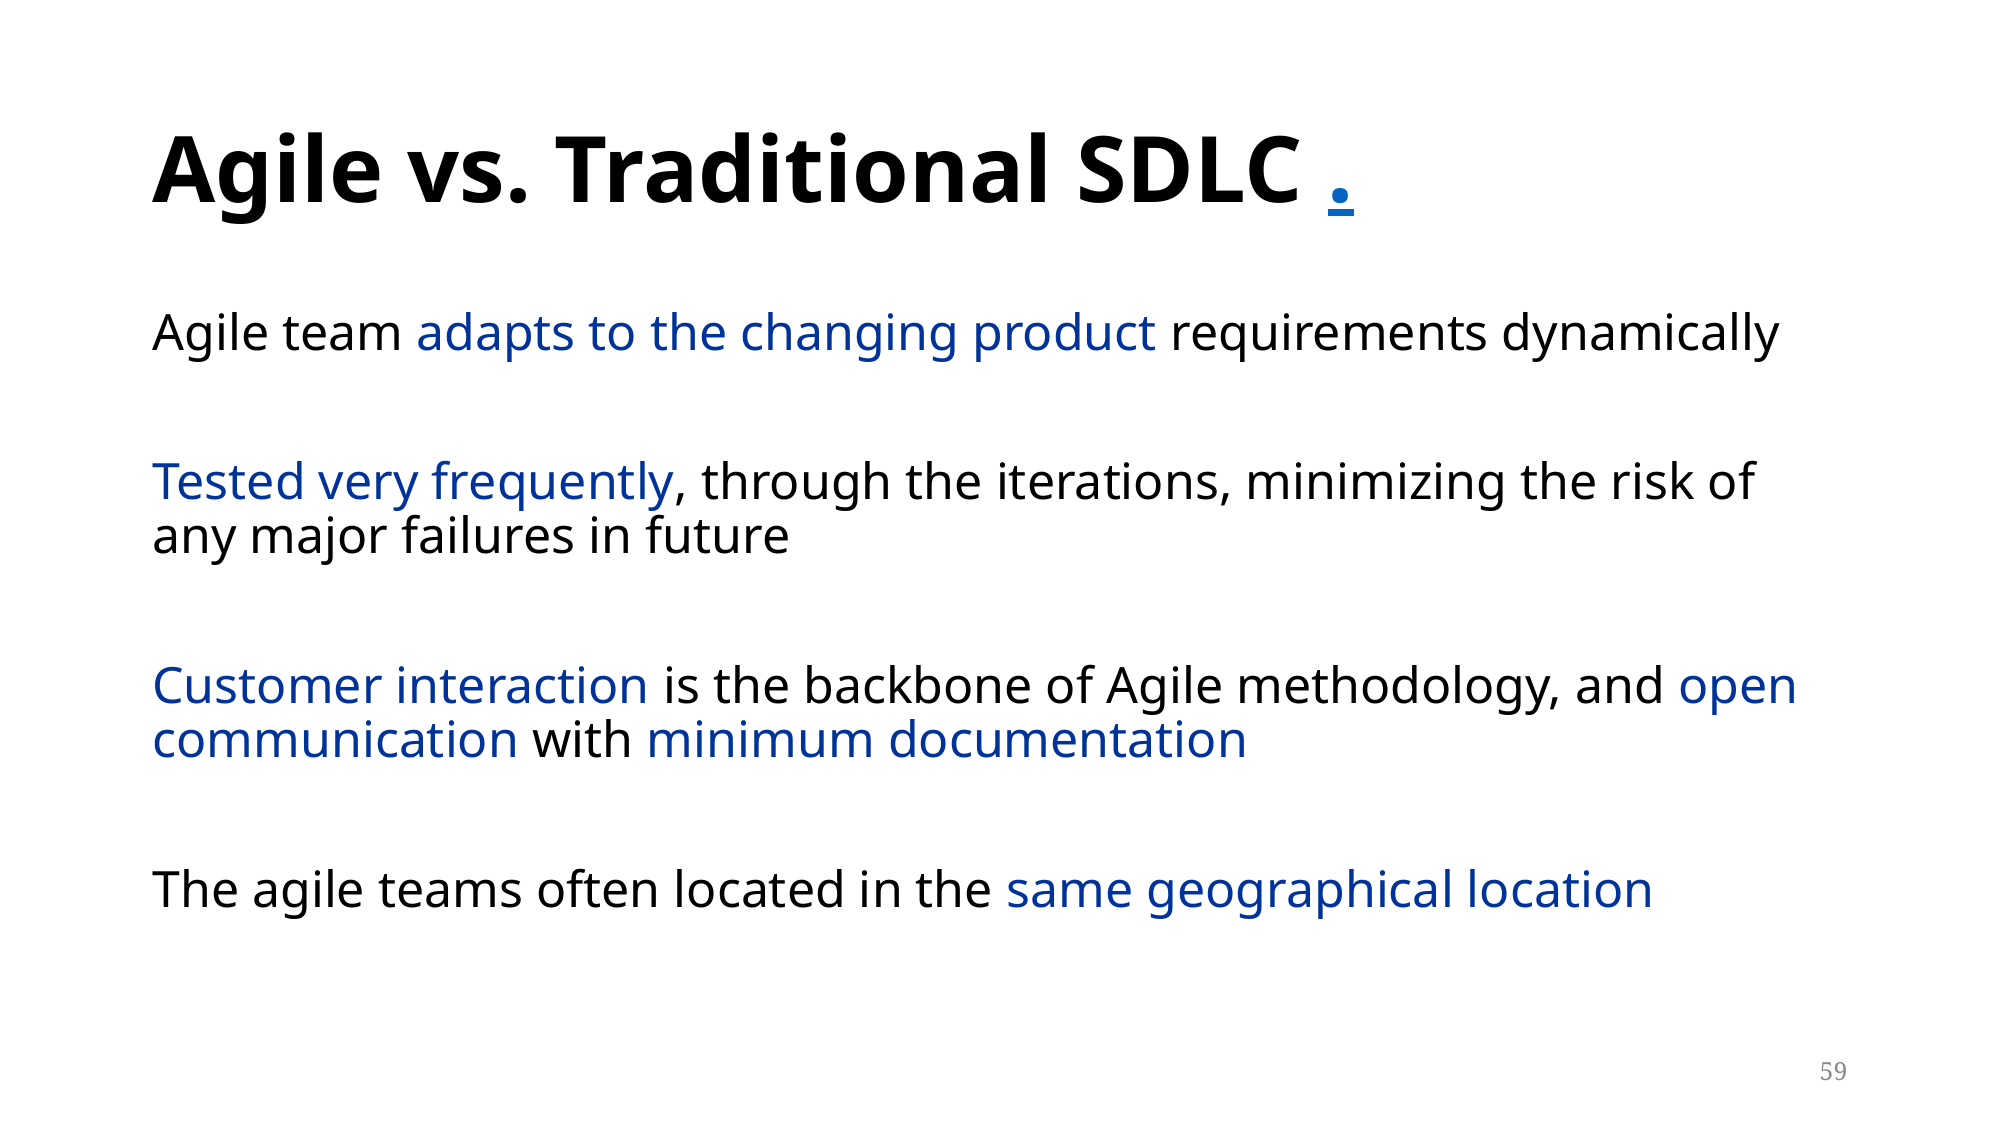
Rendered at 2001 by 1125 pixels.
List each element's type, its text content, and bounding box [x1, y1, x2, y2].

slide_number 59 [1412, 1042, 1863, 1103]
list Agile team adapts to the changing product requirements dynamically Tested very frequently, through the iterations, minimizing the risk of any major failures in future Customer interaction is the backbone of Agile methodology, and open communication with minimum documentation The agile teams often located in the same geographical location [137, 299, 1863, 1014]
title Agile vs. Traditional SDLC . [137, 59, 1863, 278]
